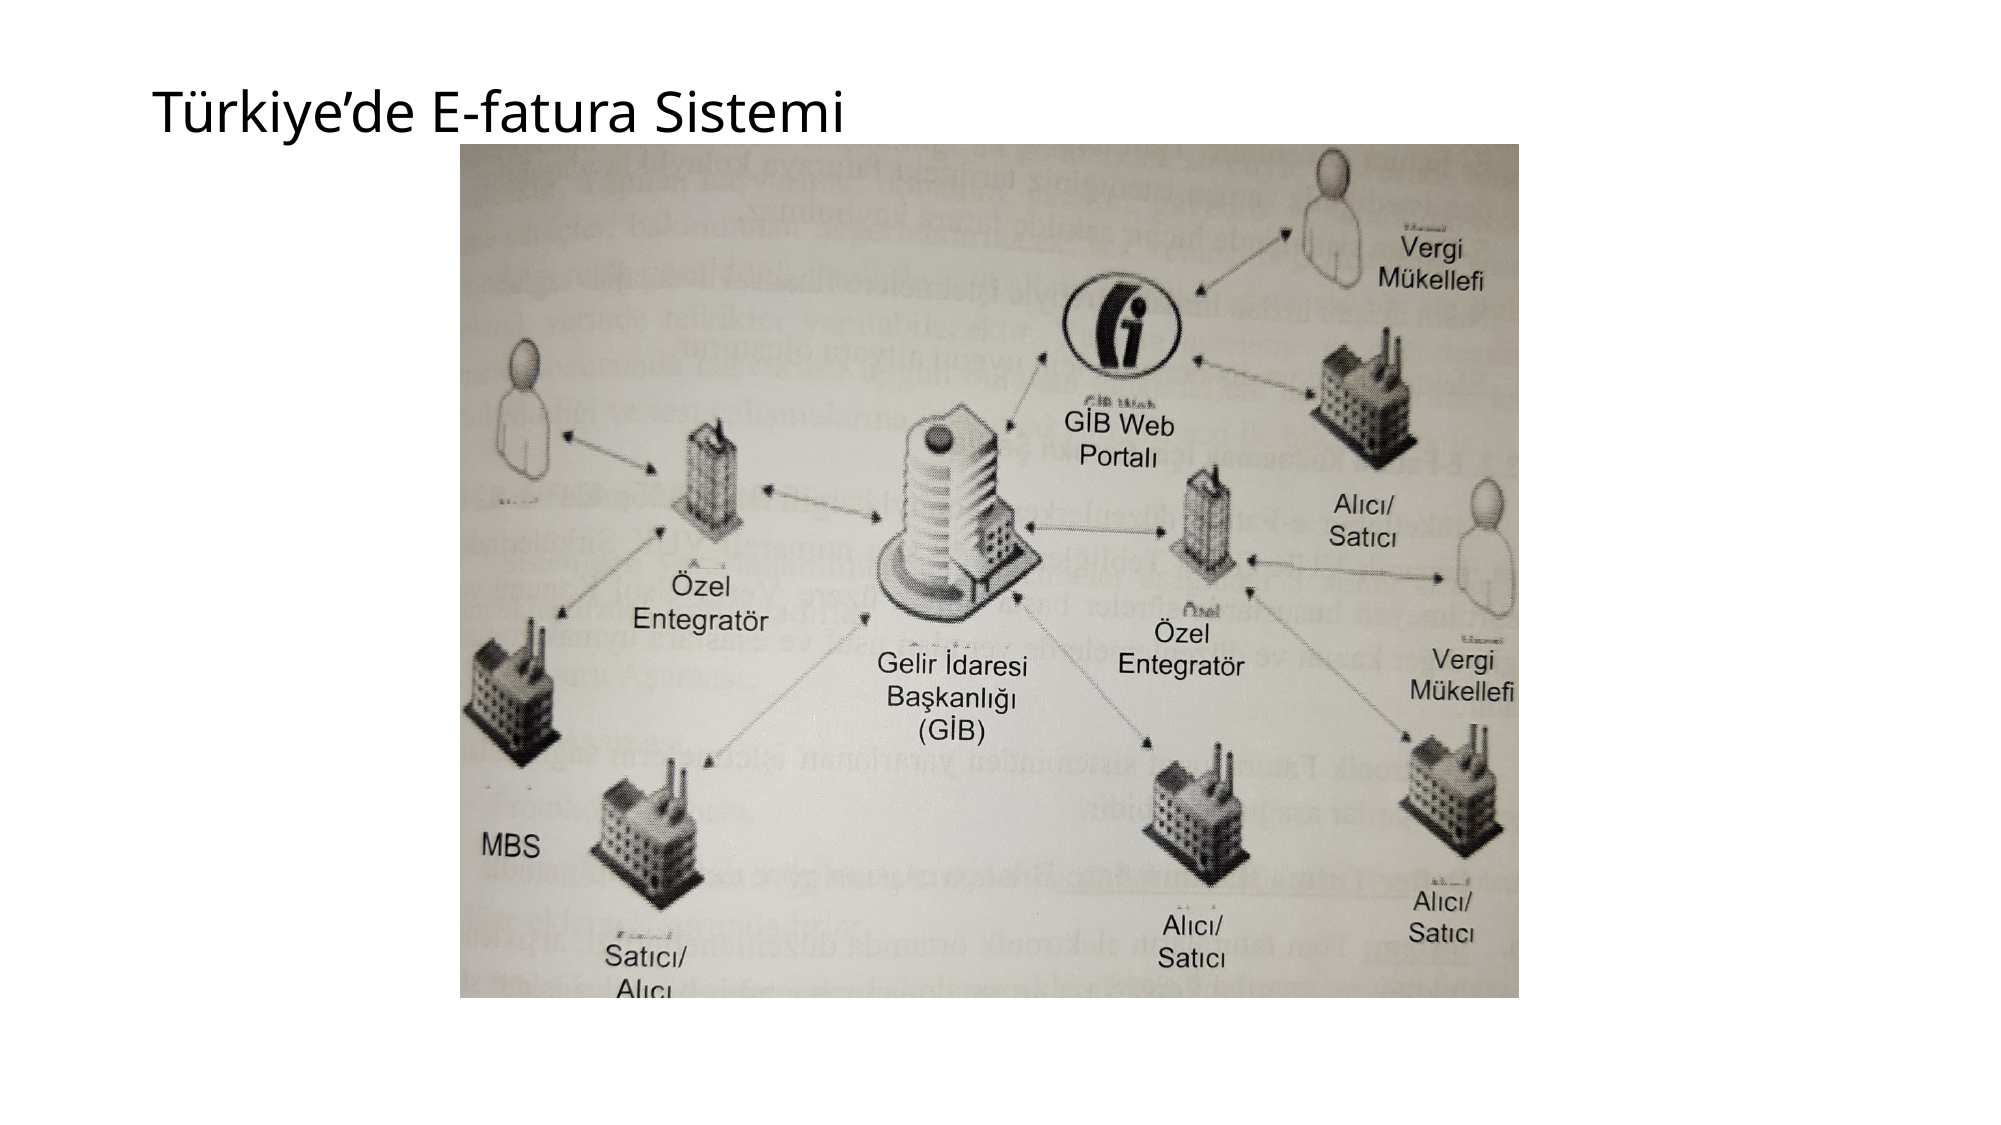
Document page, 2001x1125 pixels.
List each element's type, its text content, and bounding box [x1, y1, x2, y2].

picture [460, 144, 1519, 998]
title Türkiye’de E-fatura Sistemi [137, 59, 1863, 169]
